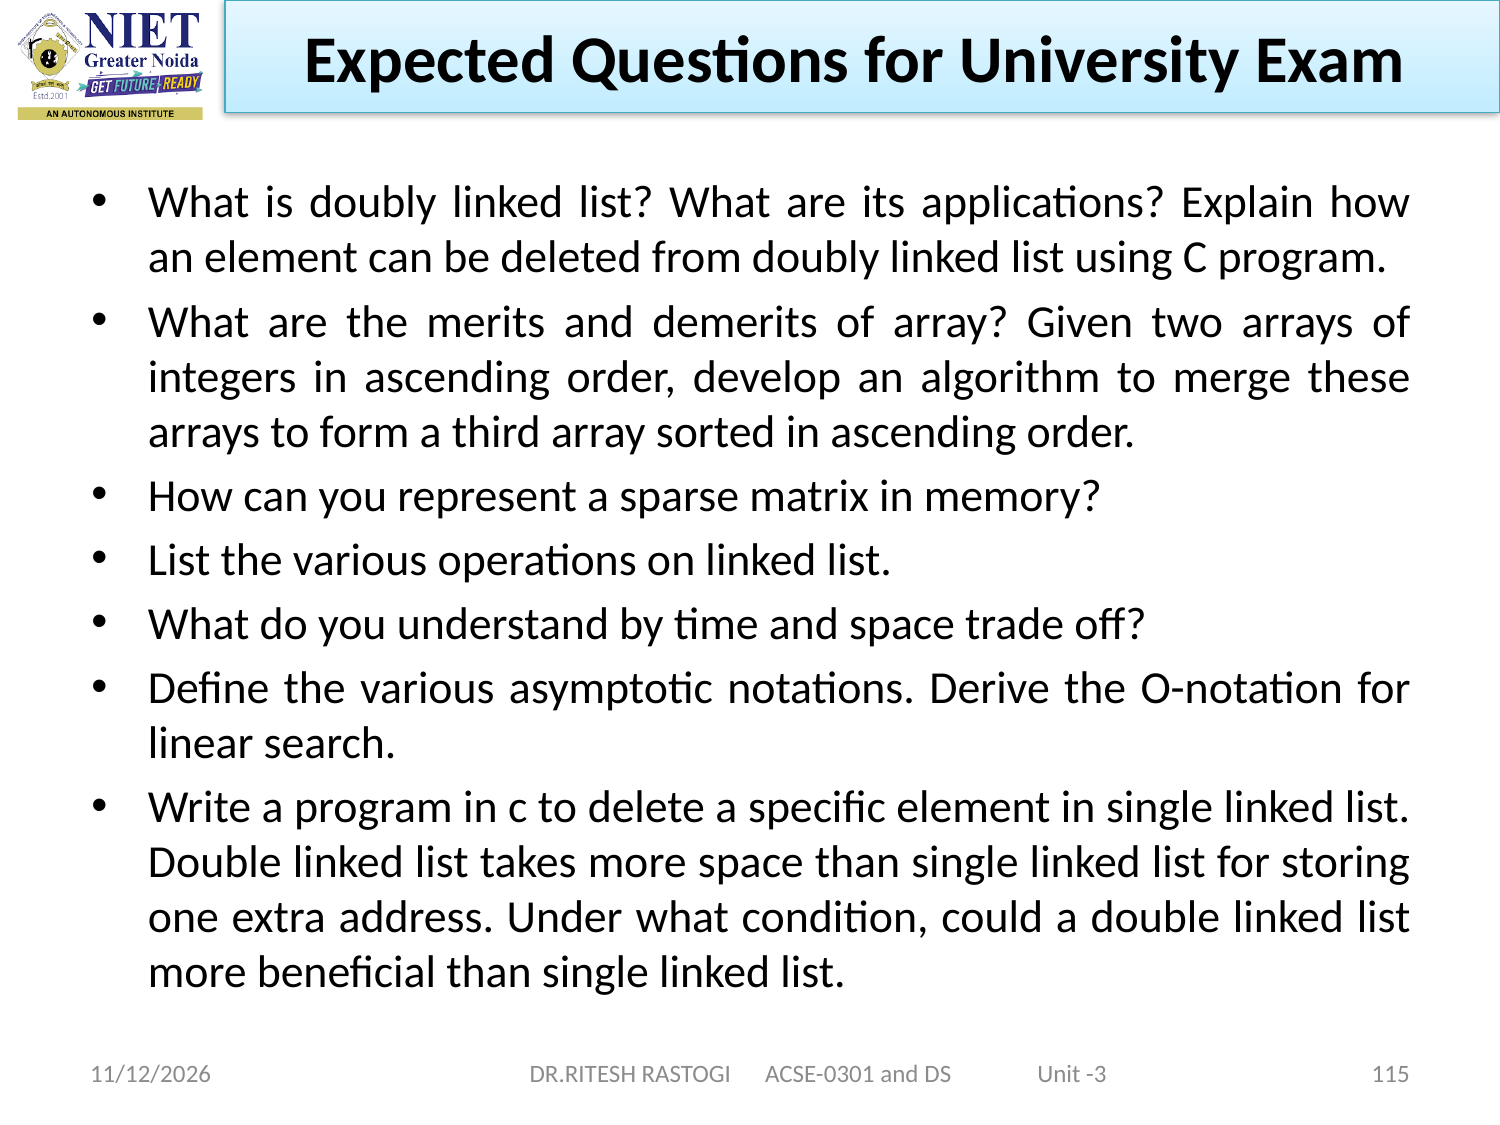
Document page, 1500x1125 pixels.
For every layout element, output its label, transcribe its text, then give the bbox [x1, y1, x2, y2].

list What is doubly linked list? What are its applications? Explain how an element can be deleted from doubly linked list using C program. What are the merits and demerits of array? Given two arrays of integers in ascending order, develop an algorithm to merge these arrays to form a third array sorted in ascending order. How can you represent a sparse matrix in memory? List the various operations on linked list. What do you understand by time and space trade off? Define the various asymptotic notations. Derive the O-notation for linear search. Write a program in c to delete a specific element in single linked list. Double linked list takes more space than single linked list for storing one extra address. Under what condition, could a double linked list more beneficial than single linked list. [76, 164, 1427, 1022]
text_box Expected Questions for University Exam [224, 0, 1500, 113]
picture [17, 13, 204, 120]
slide_number 115 [1074, 1042, 1425, 1103]
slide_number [75, 1042, 362, 1103]
footer DR.RITESH RASTOGI ACSE-0301 and DS Unit -3 [362, 1042, 1074, 1103]
